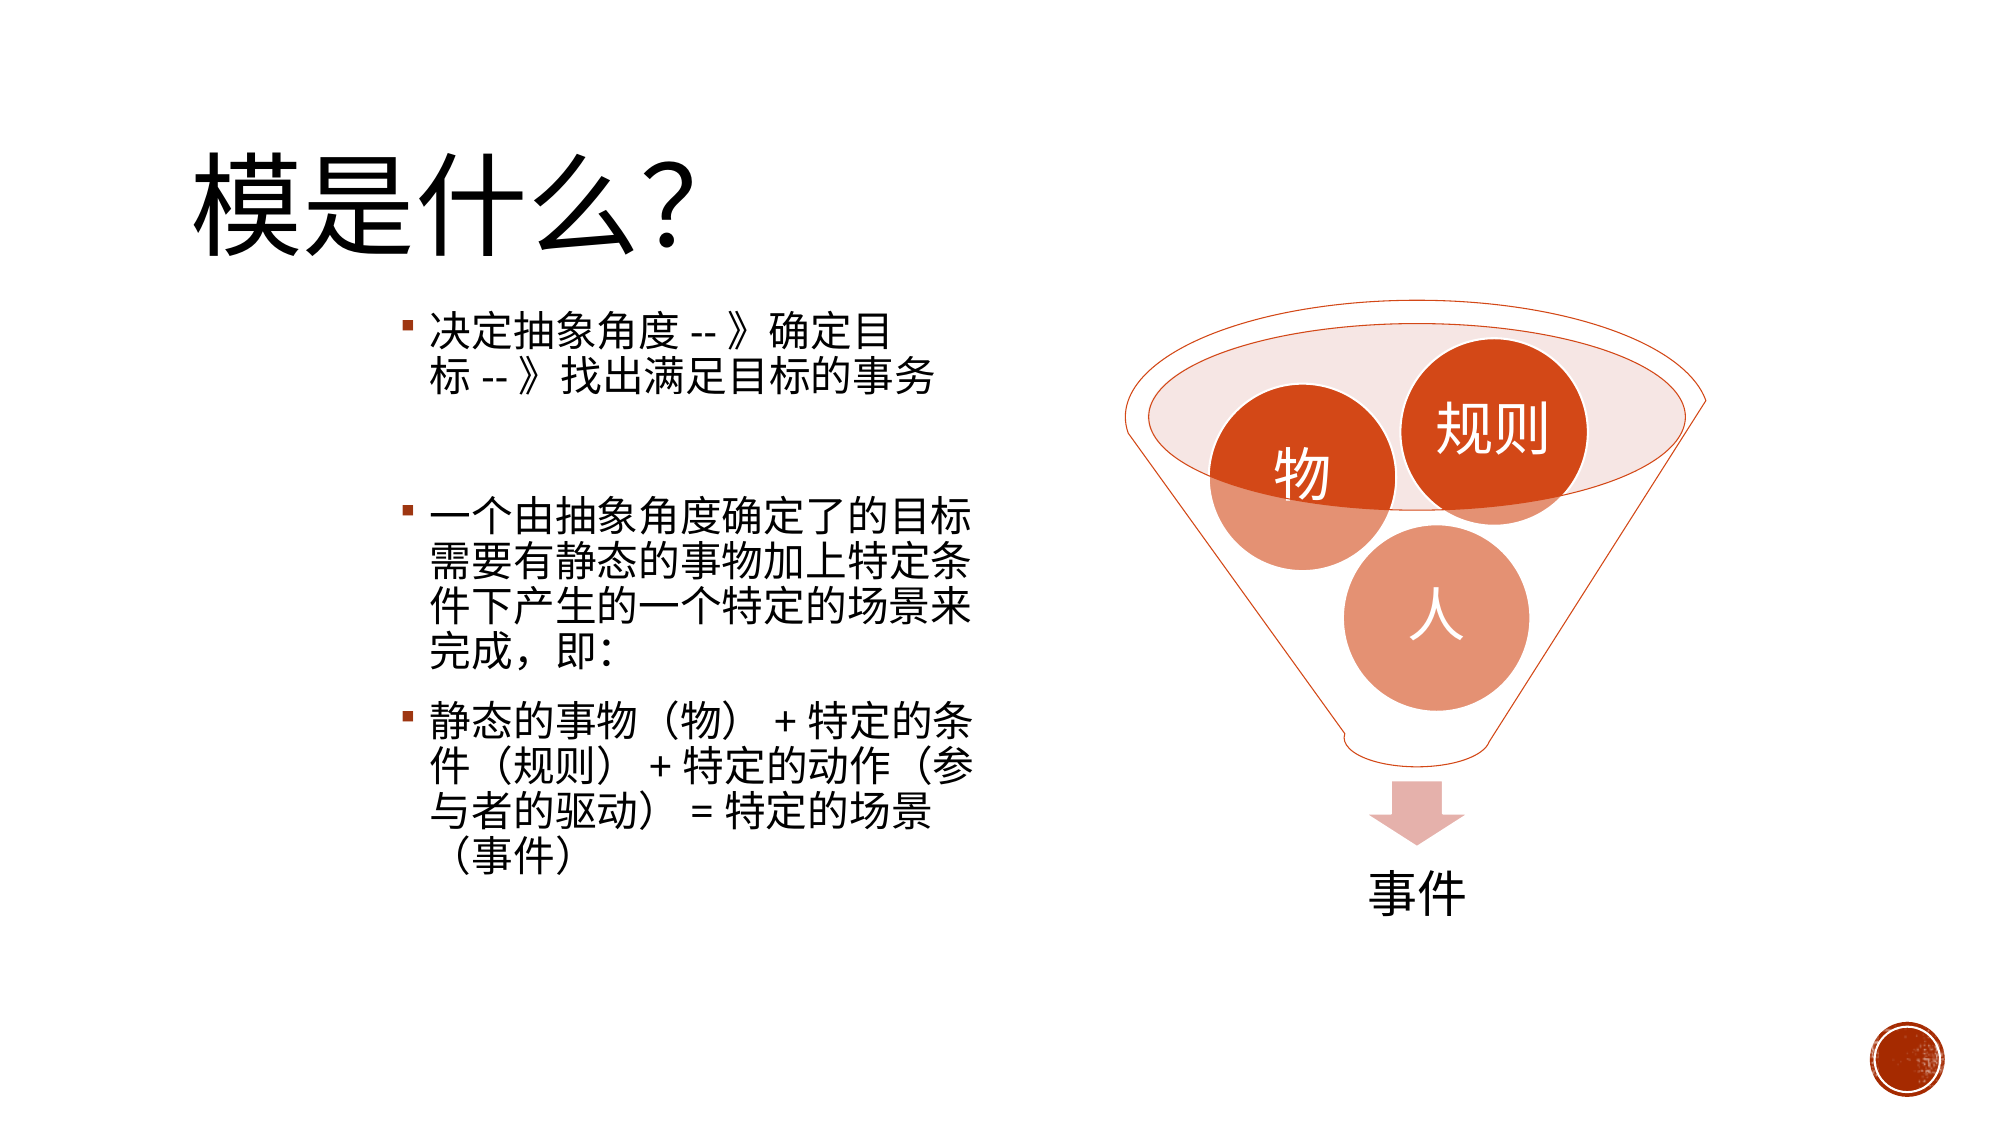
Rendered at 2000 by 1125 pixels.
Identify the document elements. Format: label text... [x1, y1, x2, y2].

title 模是什么？ [175, 79, 1825, 344]
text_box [917, 297, 1915, 962]
list 决定抽象角度--》确定目标--》找出满足目标的事务 一个由抽象角度确定了的目标需要有静态的事物加上特定条件下产生的一个特定的场景来完成，即： 静态的事物（物）+特定的条件（规则）+特定的动作（参与者的驱动）=特定的场景（事件） [384, 302, 916, 963]
